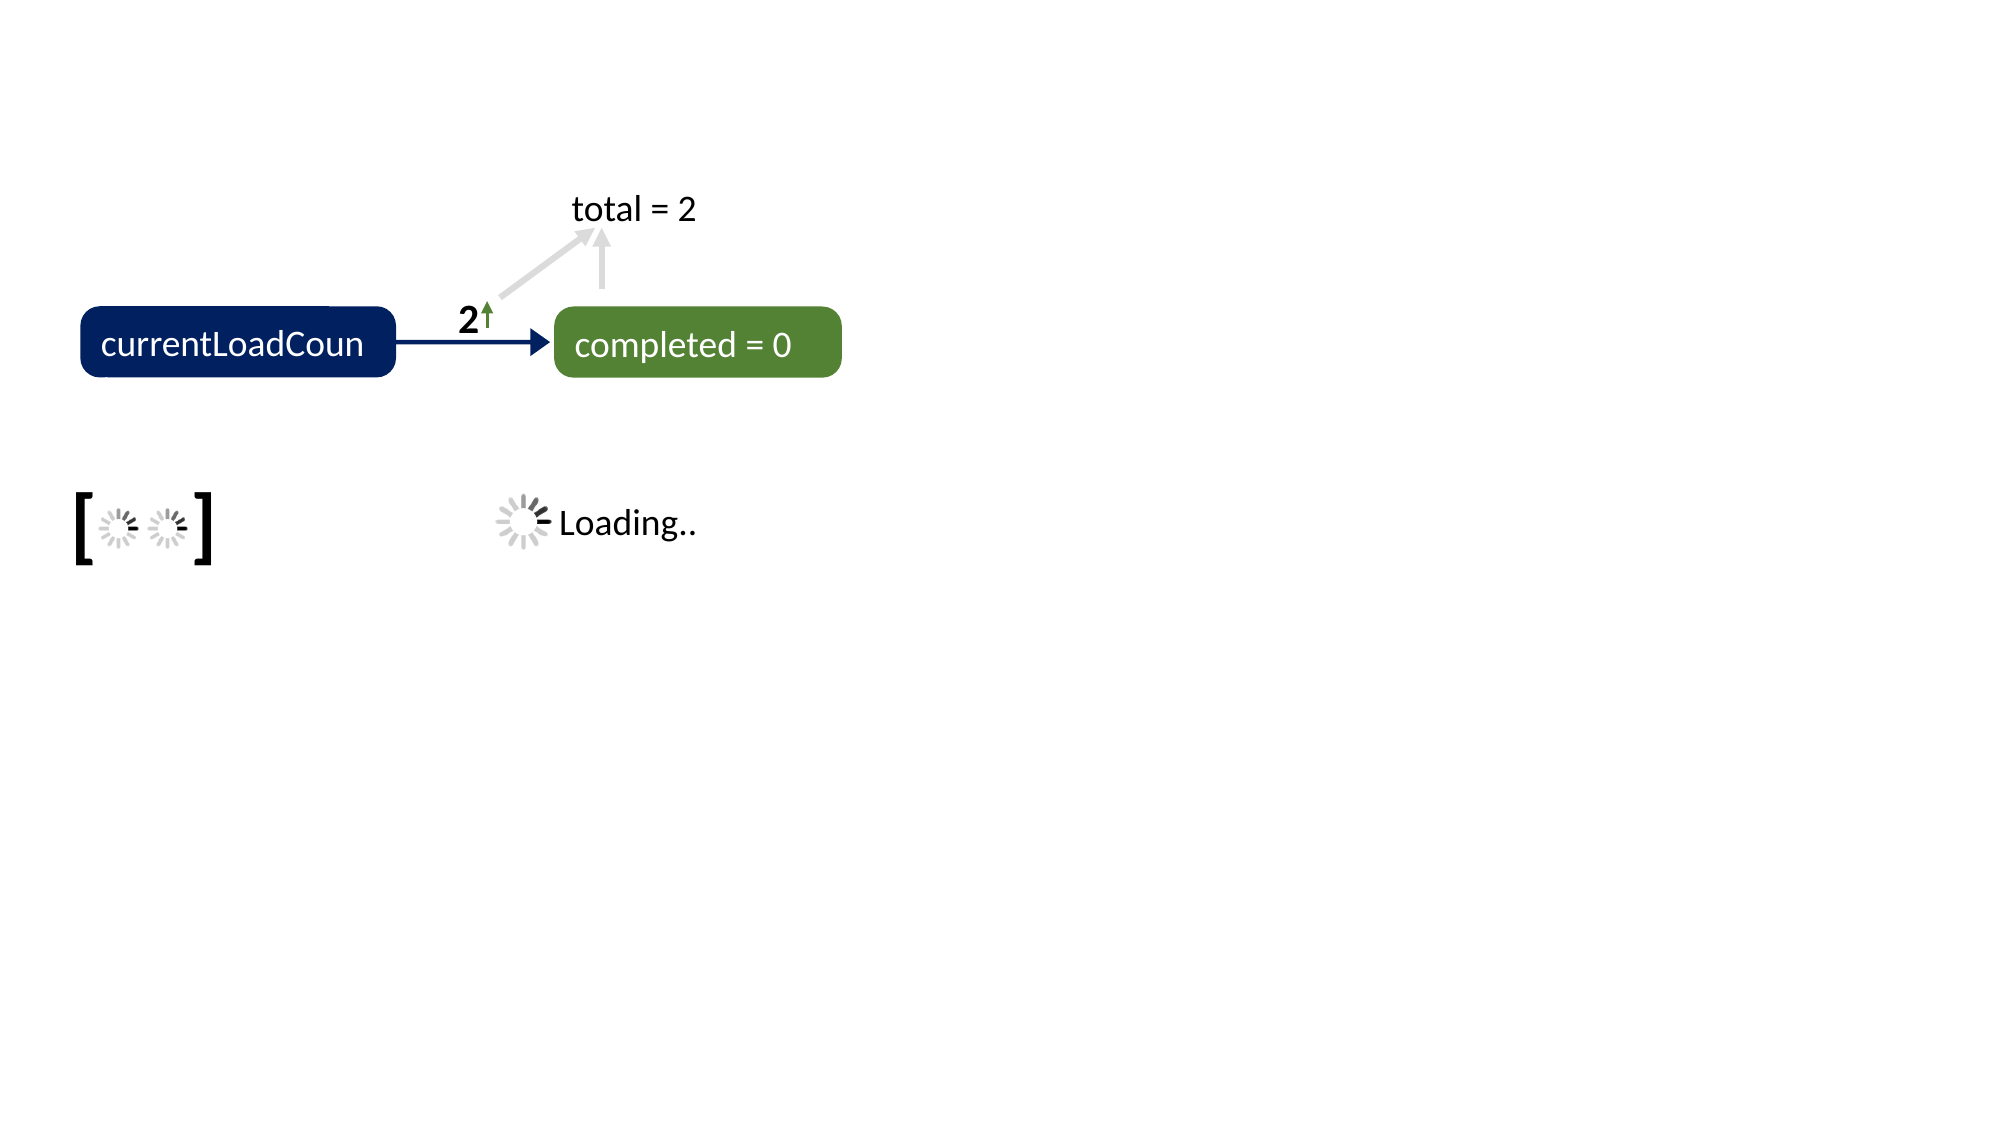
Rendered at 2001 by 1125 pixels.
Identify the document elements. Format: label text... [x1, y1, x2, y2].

text_box [393, 338, 443, 346]
picture [494, 491, 553, 551]
text_box completed = 0 [554, 306, 842, 378]
text_box currentLoadCount [80, 306, 397, 378]
picture [146, 506, 189, 550]
text_box 2 [443, 284, 495, 350]
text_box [499, 227, 596, 298]
text_box ] [175, 463, 233, 578]
text_box Loading.. [544, 490, 713, 551]
text_box [495, 326, 552, 359]
text_box [ [55, 463, 113, 578]
picture [97, 506, 140, 550]
text_box total = 2 [556, 176, 712, 237]
